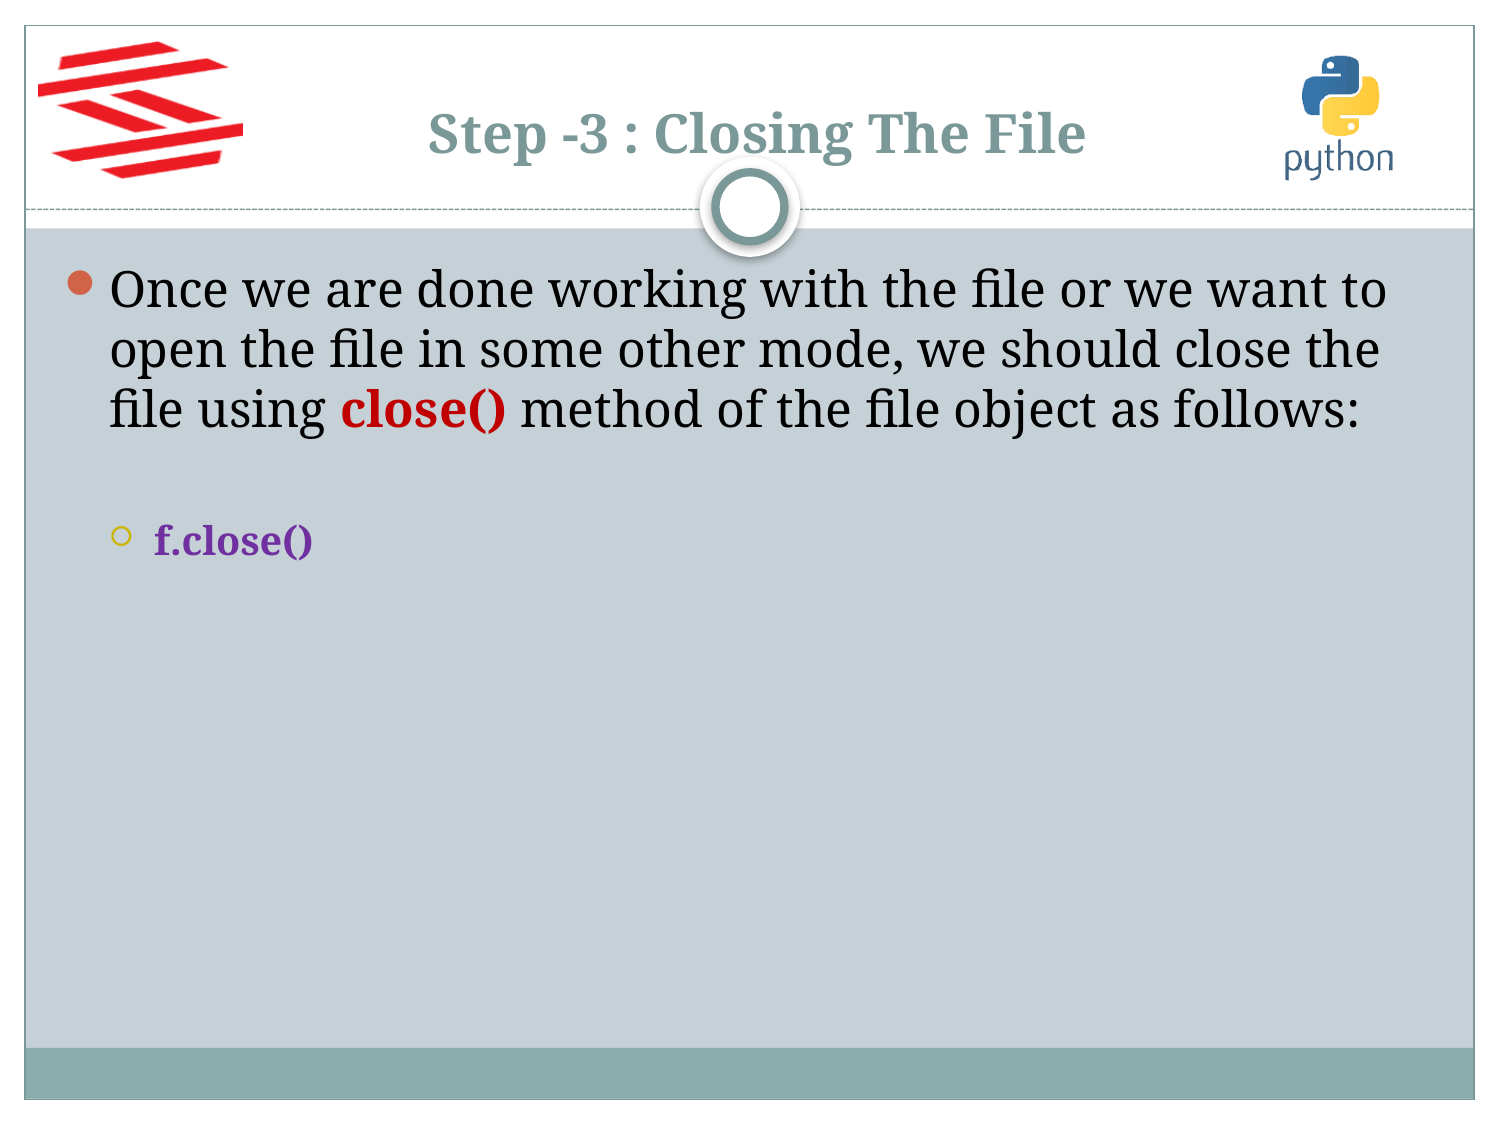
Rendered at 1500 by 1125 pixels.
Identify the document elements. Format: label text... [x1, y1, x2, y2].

picture [1206, 53, 1471, 186]
title Step -3 : Closing The File [248, 46, 1459, 172]
picture [37, 40, 243, 185]
list Once we are done working with the file or we want to open the file in some other mode, we should close the file using close() method of the file object as follows: f.close() [49, 250, 1445, 1047]
